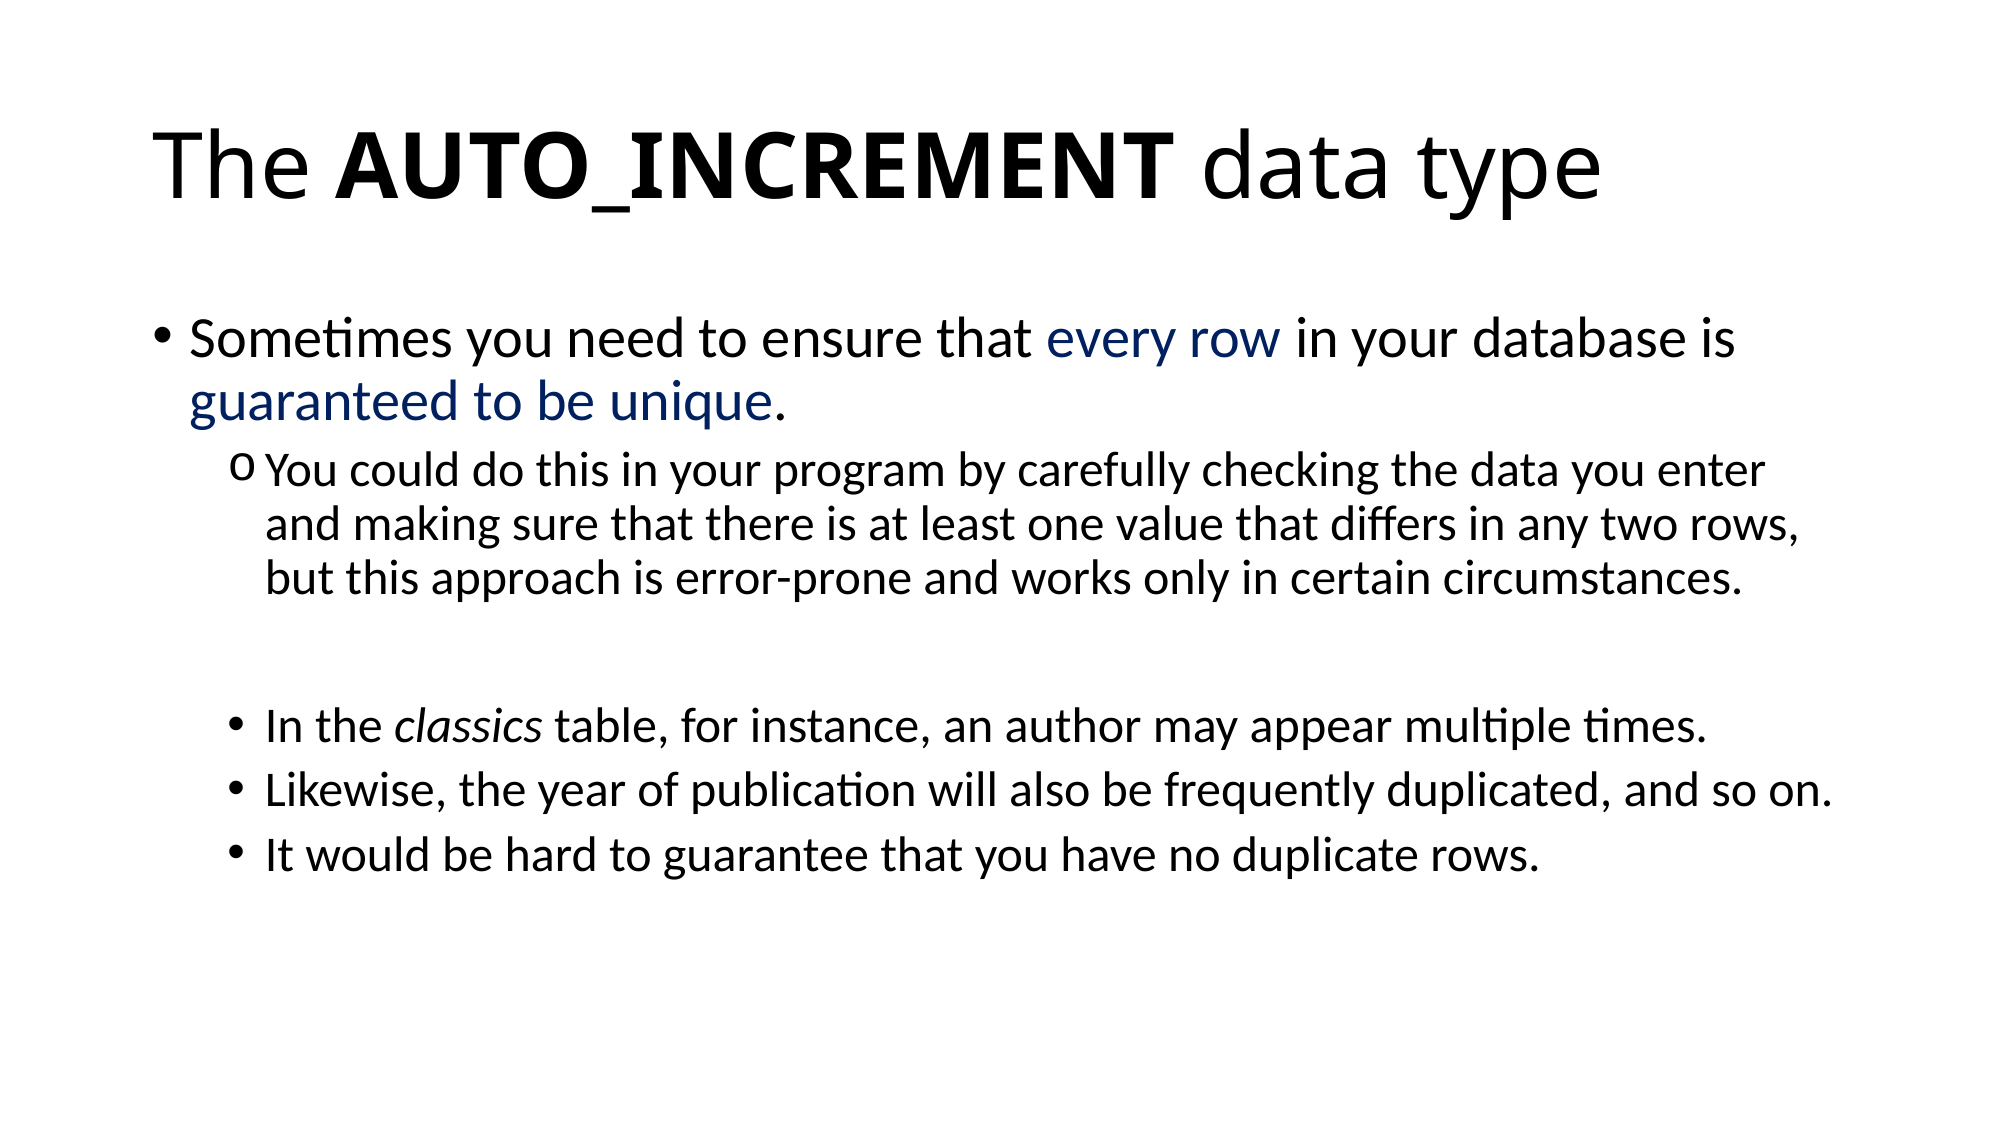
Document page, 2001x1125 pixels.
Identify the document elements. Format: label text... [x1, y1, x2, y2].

title The AUTO_INCREMENT data type [137, 59, 1863, 278]
list Sometimes you need to ensure that every row in your database is guaranteed to be unique. You could do this in your program by carefully checking the data you enter and making sure that there is at least one value that differs in any two rows, but this approach is error-prone and works only in certain circumstances. In the classics table, for instance, an author may appear multiple times. Likewise, the year of publication will also be frequently duplicated, and so on. It would be hard to guarantee that you have no duplicate rows. [137, 299, 1863, 1014]
